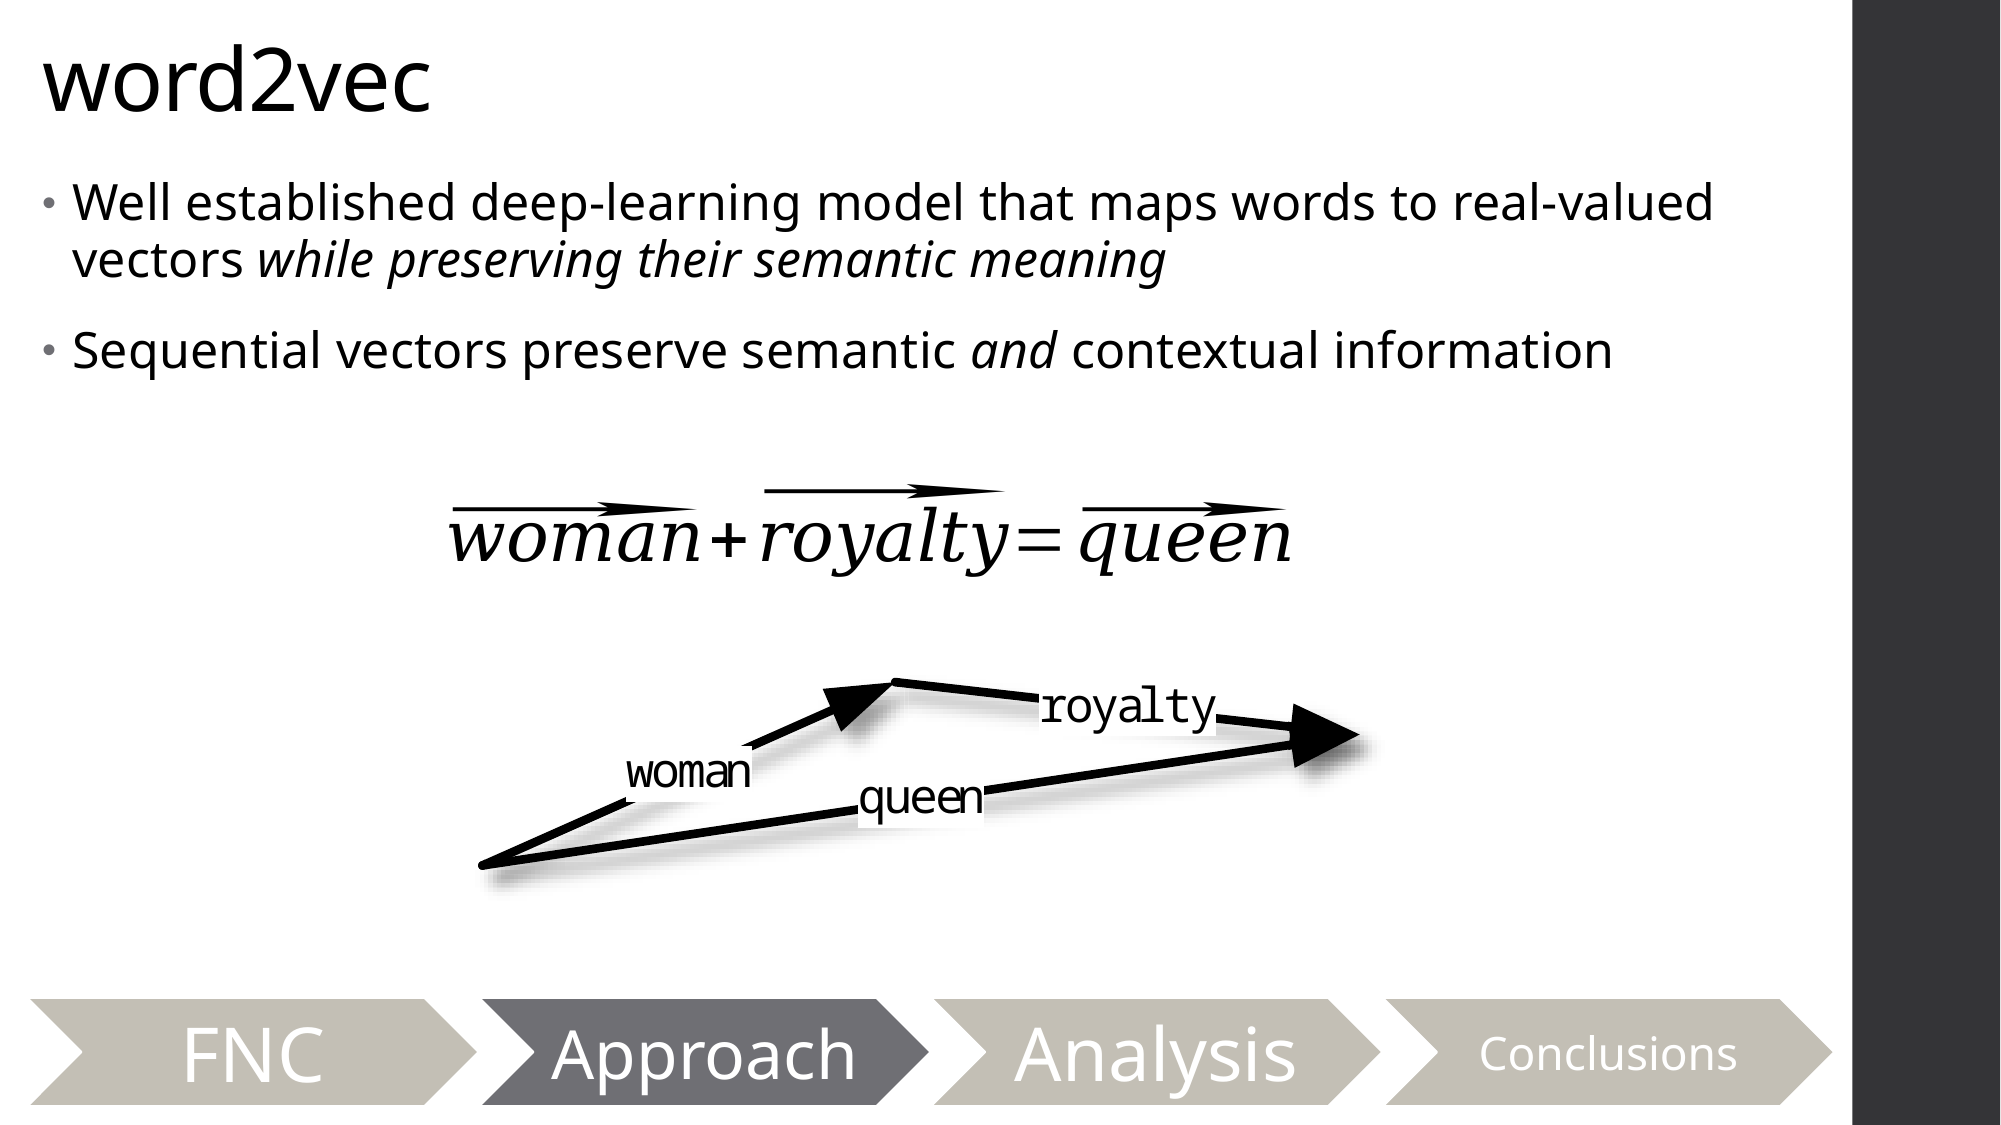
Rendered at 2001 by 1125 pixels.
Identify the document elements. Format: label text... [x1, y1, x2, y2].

list Well established deep-learning model that maps words to real-valued vectors while preserving their semantic meaning Sequential vectors preserve semantic and contextual information [26, 167, 1792, 988]
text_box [26, 997, 1835, 1107]
title word2vec [26, 27, 1792, 138]
picture [460, 660, 1395, 906]
